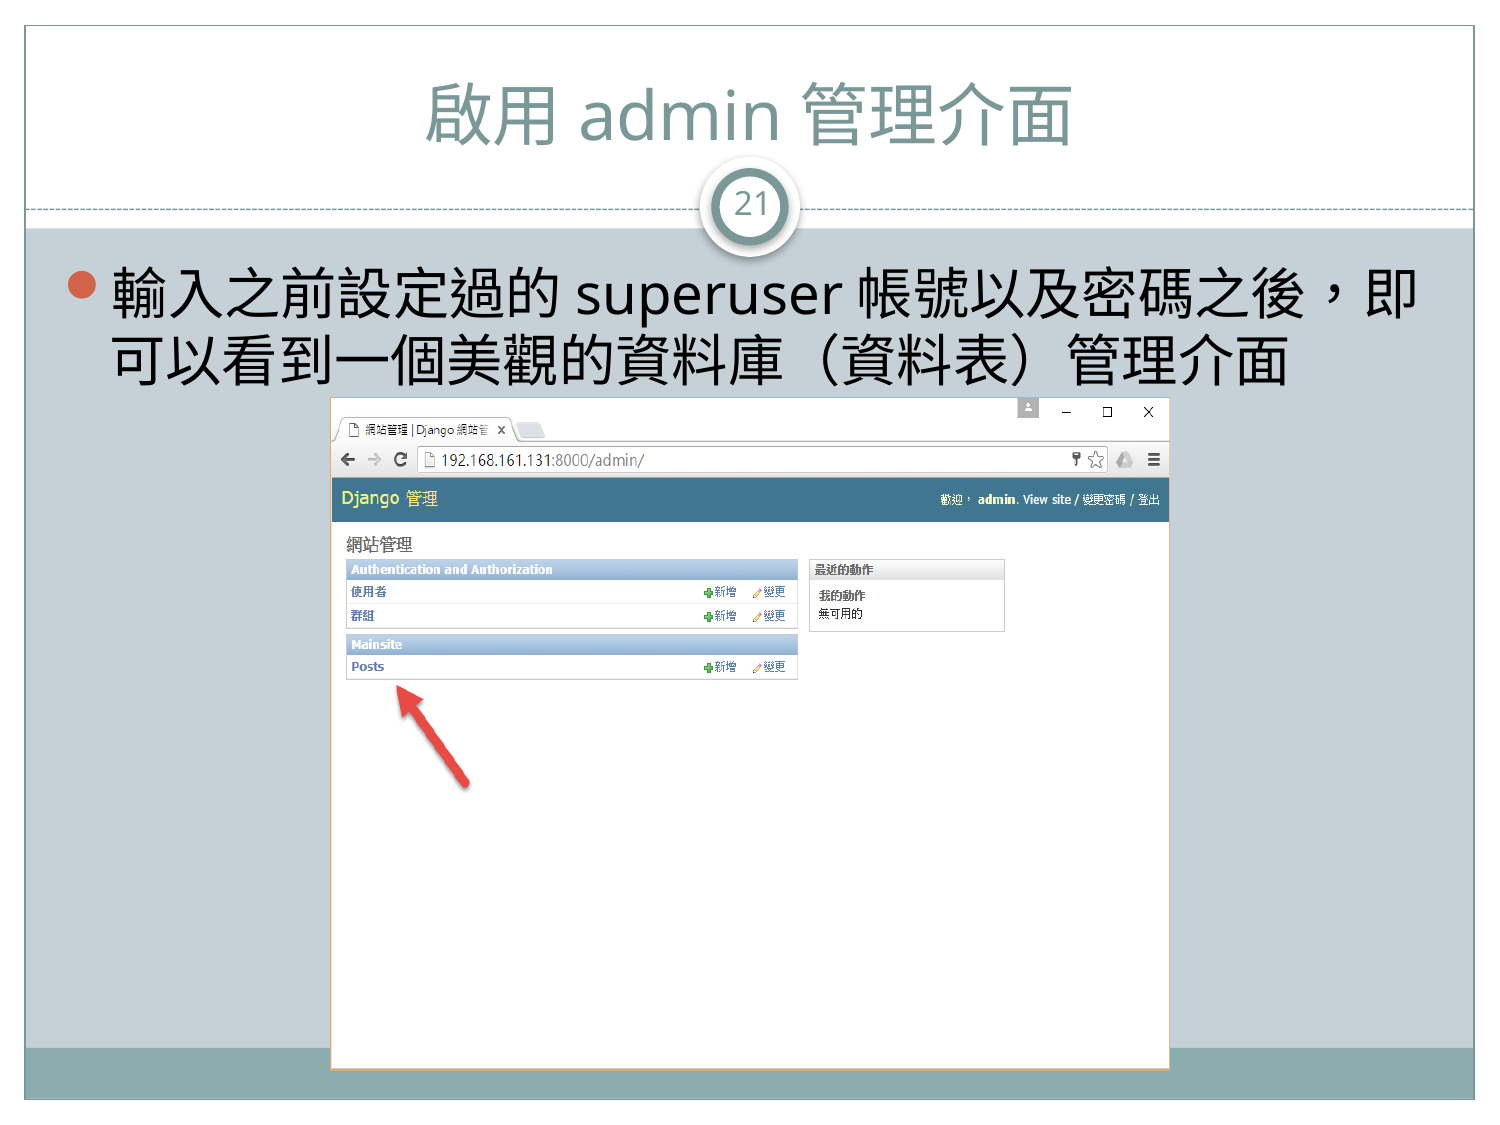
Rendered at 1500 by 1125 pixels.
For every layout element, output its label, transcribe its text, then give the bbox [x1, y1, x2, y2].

slide_number 21 [715, 168, 791, 241]
picture [330, 396, 1170, 1071]
title 啟用admin管理介面 [49, 37, 1450, 162]
list 輸入之前設定過的superuser帳號以及密碼之後，即可以看到一個美觀的資料庫（資料表）管理介面 [49, 250, 1445, 1001]
